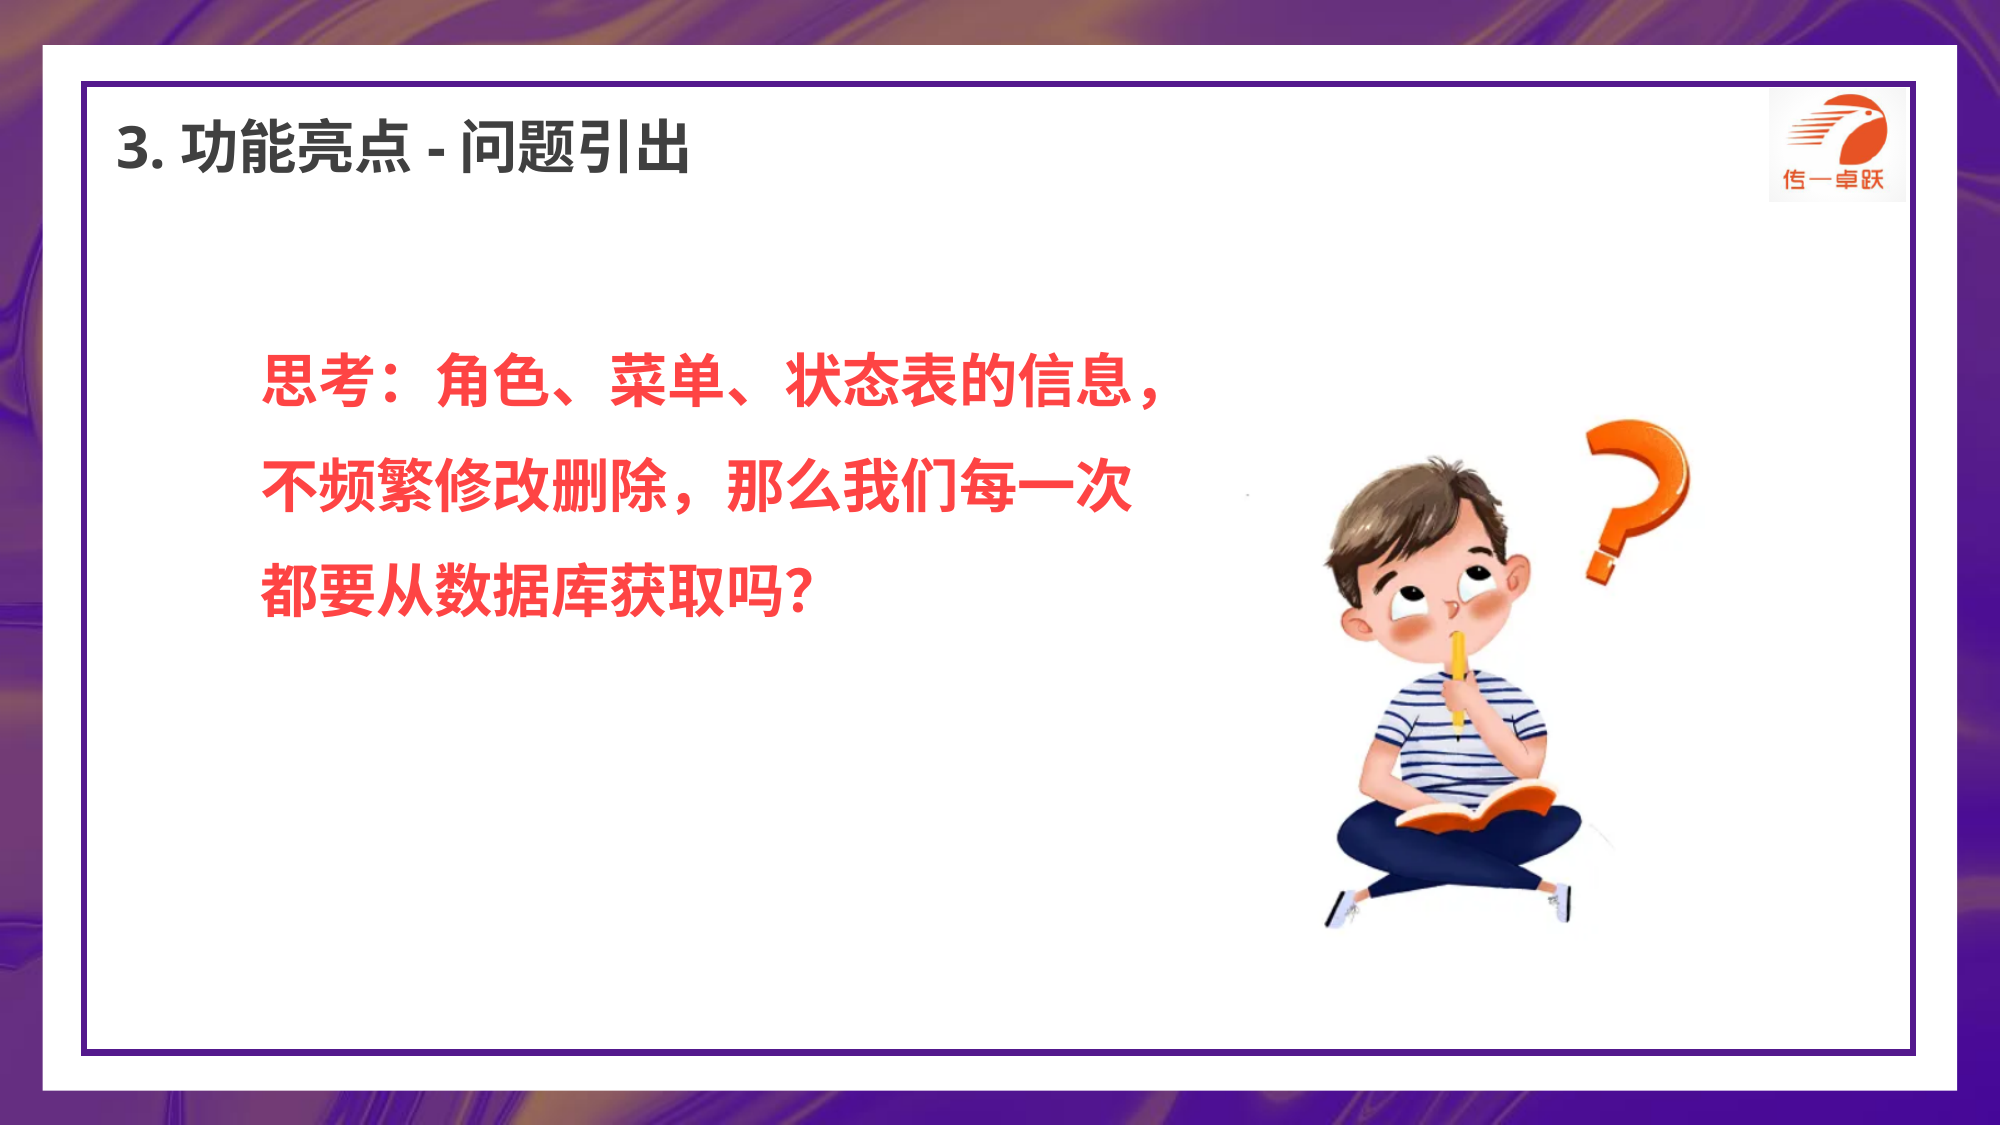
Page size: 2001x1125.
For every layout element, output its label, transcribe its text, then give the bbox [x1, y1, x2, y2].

text_box 思考：角色、菜单、状态表的信息，不频繁修改删除，那么我们每一次都要从数据库获取吗？ [245, 301, 1152, 632]
text_box 3.功能亮点-问题引出 [101, 68, 1172, 241]
picture [0, 0, 2000, 1125]
